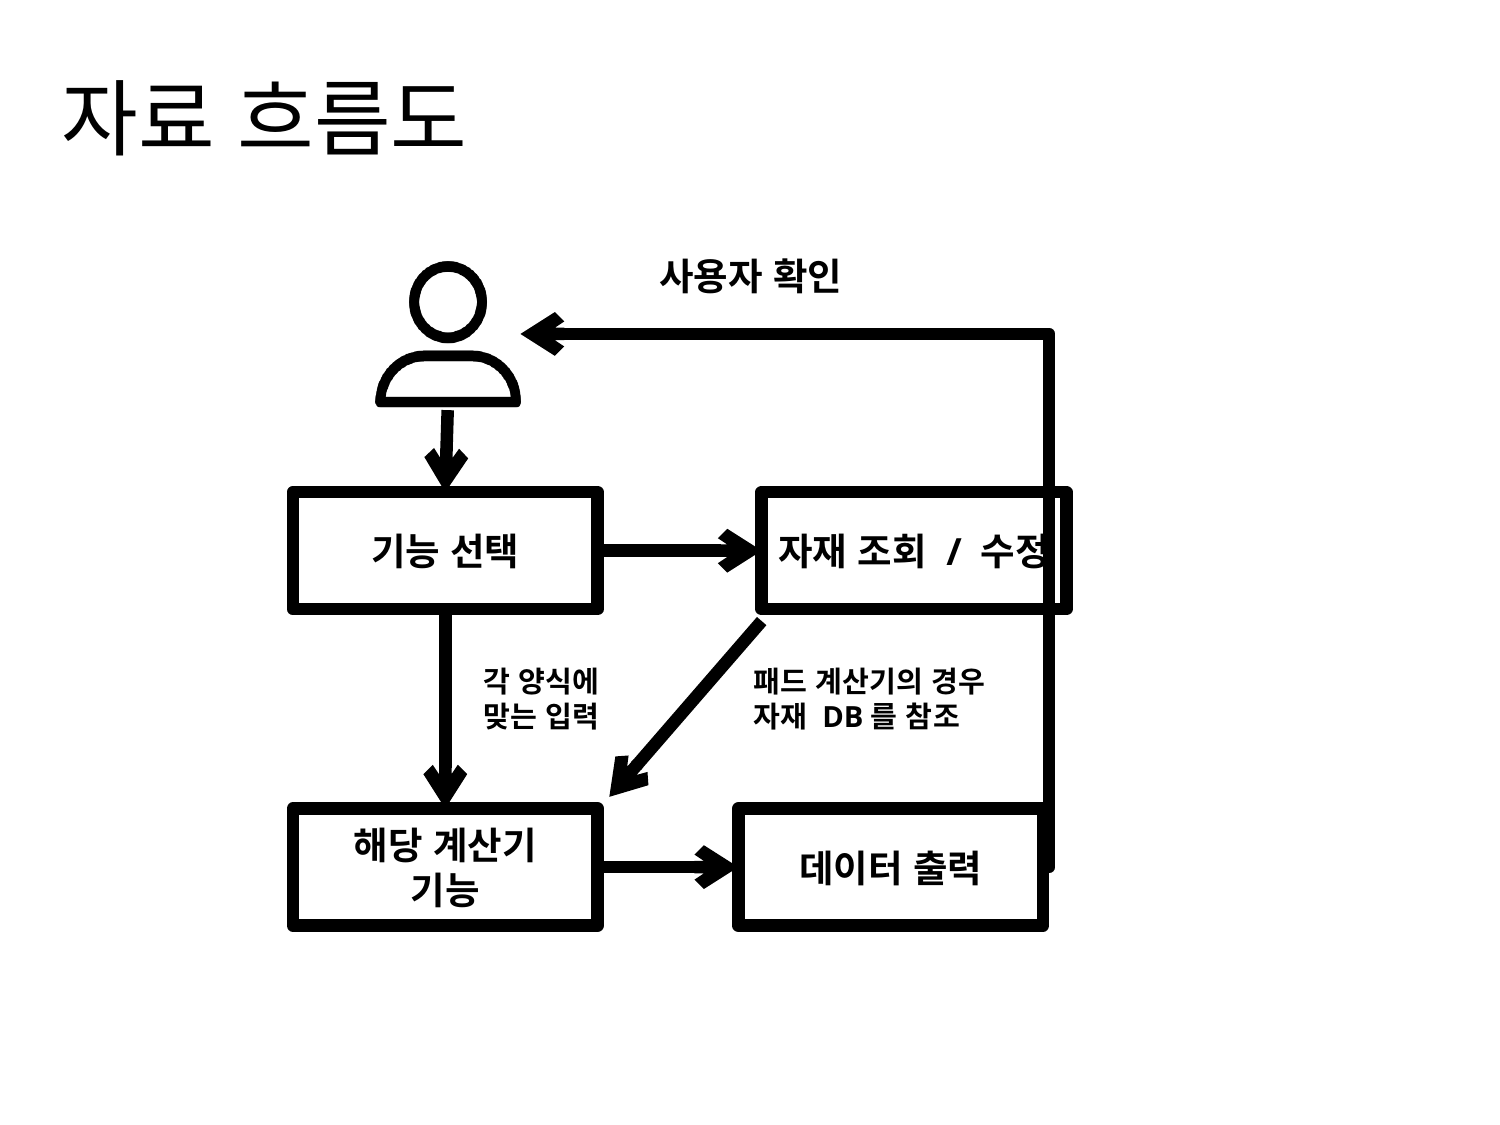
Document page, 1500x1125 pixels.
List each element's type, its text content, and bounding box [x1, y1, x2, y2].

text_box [520, 333, 1044, 868]
text_box 자재 조회 / 수정 [1051, 490, 1068, 611]
text_box 데이터 출력 [736, 873, 1045, 928]
text_box 각 양식에 맞는 입력 [468, 717, 515, 741]
text_box 사용자 확인 [644, 246, 879, 306]
text_box 자료 흐름도 [46, 58, 528, 174]
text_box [405, 449, 488, 453]
text_box 기능 선택 [291, 490, 515, 611]
text_box 해당 계산기 기능 [291, 806, 600, 928]
picture [374, 257, 521, 411]
text_box 각 양식에 맞는 입력 [468, 656, 515, 707]
